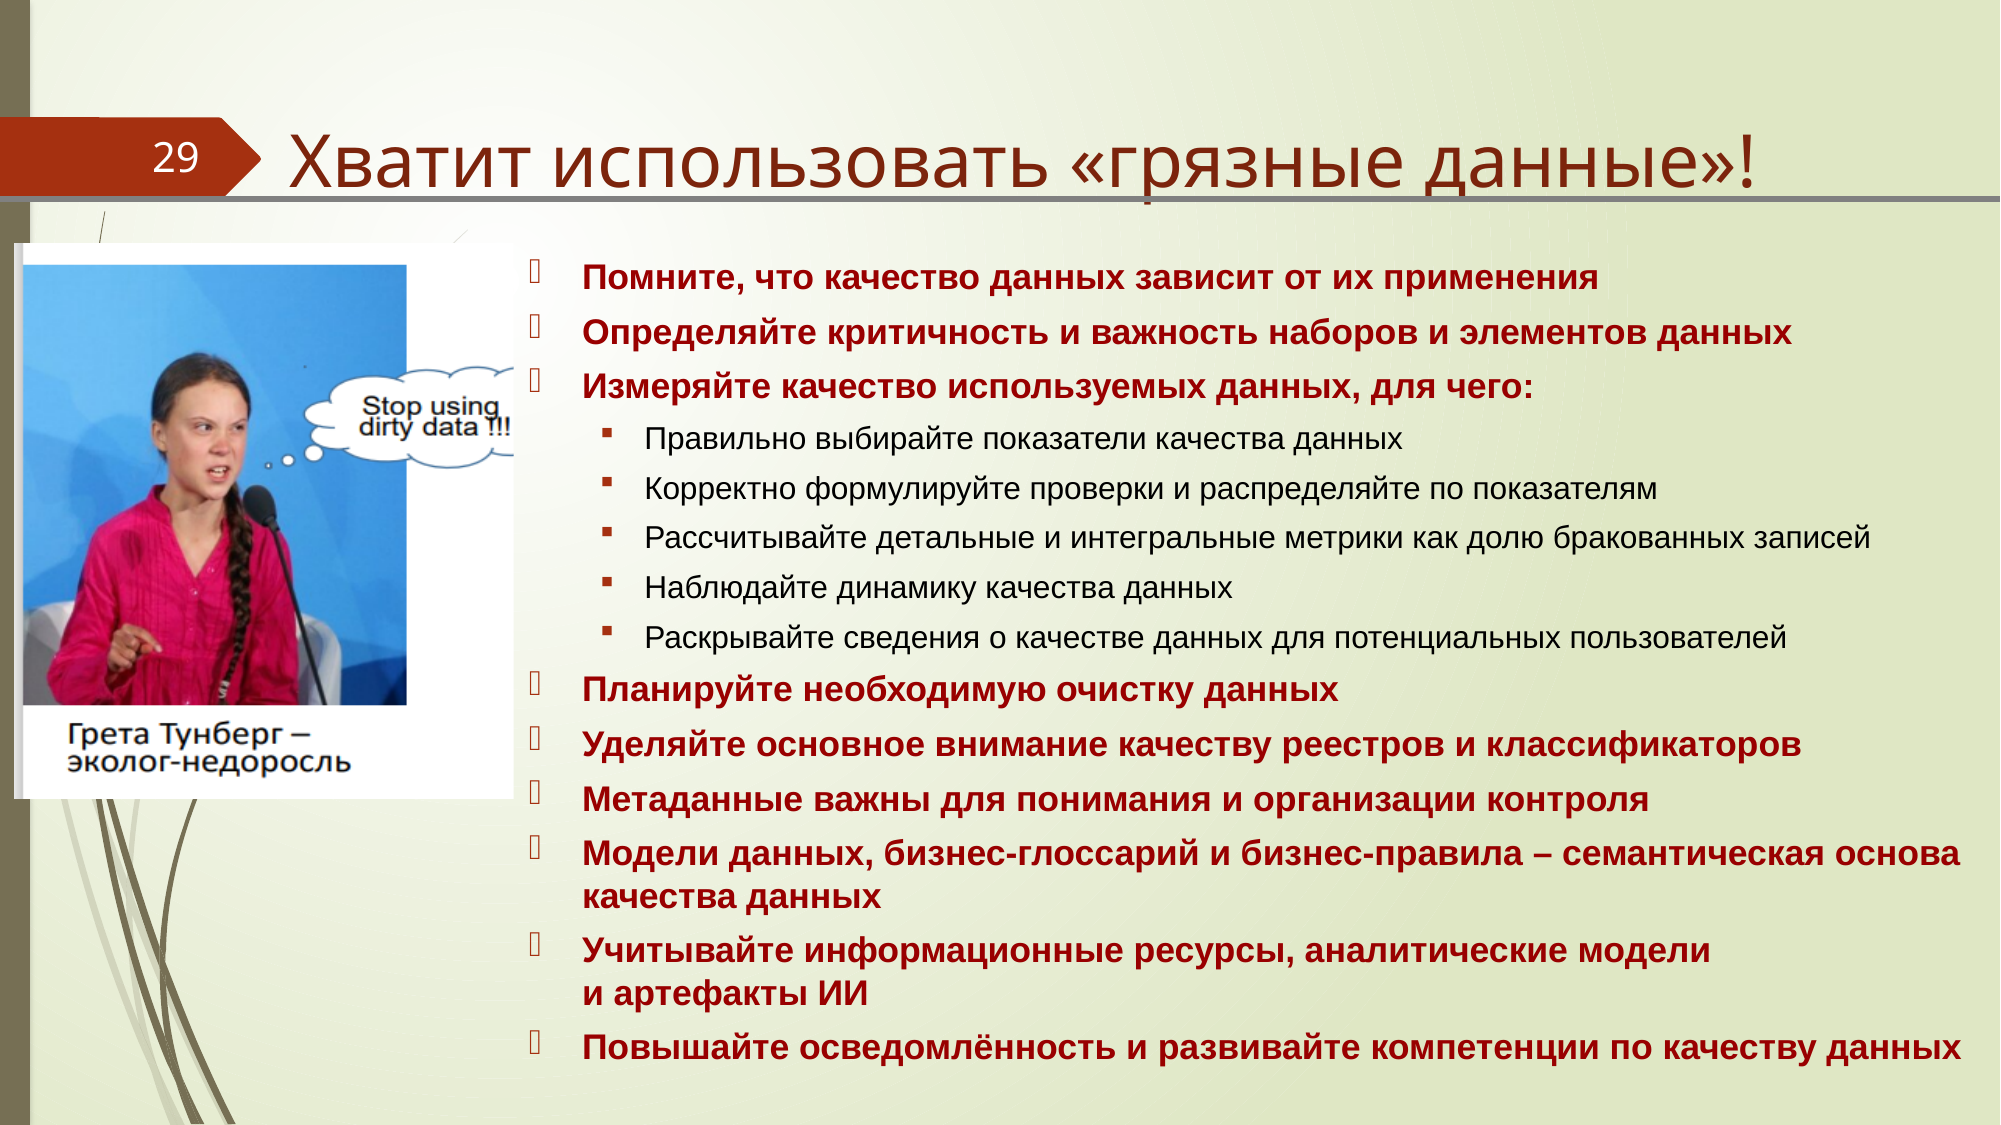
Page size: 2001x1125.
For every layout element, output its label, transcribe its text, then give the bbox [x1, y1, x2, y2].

slide_number 29 [87, 129, 216, 190]
list Помните, что качество данных зависит от их применения Определяйте критичность и важность наборов и элементов данных Измеряйте качество используемых данных, для чего: Правильно выбирайте показатели качества данных Корректно формулируйте проверки и распределяйте по показателям Рассчитывайте детальные и интегральные метрики как долю бракованных записей Наблюдайте динамику качества данных Раскрывайте сведения о качестве данных для потенциальных пользователей Планируйте необходимую очистку данных Уделяйте основное внимание качеству реестров и классификаторов Метаданные важны для понимания и организации контроля Модели данных, бизнес-глоссарий и бизнес-правила – семантическая основа качества данных Учитывайте информационные ресурсы, аналитические модели и артефакты ИИ Повышайте осведомлённость и развивайте компетенции по качеству данных [513, 210, 1986, 1125]
picture [13, 242, 514, 799]
title Хватит использовать «грязные данные»! [274, 106, 1986, 196]
